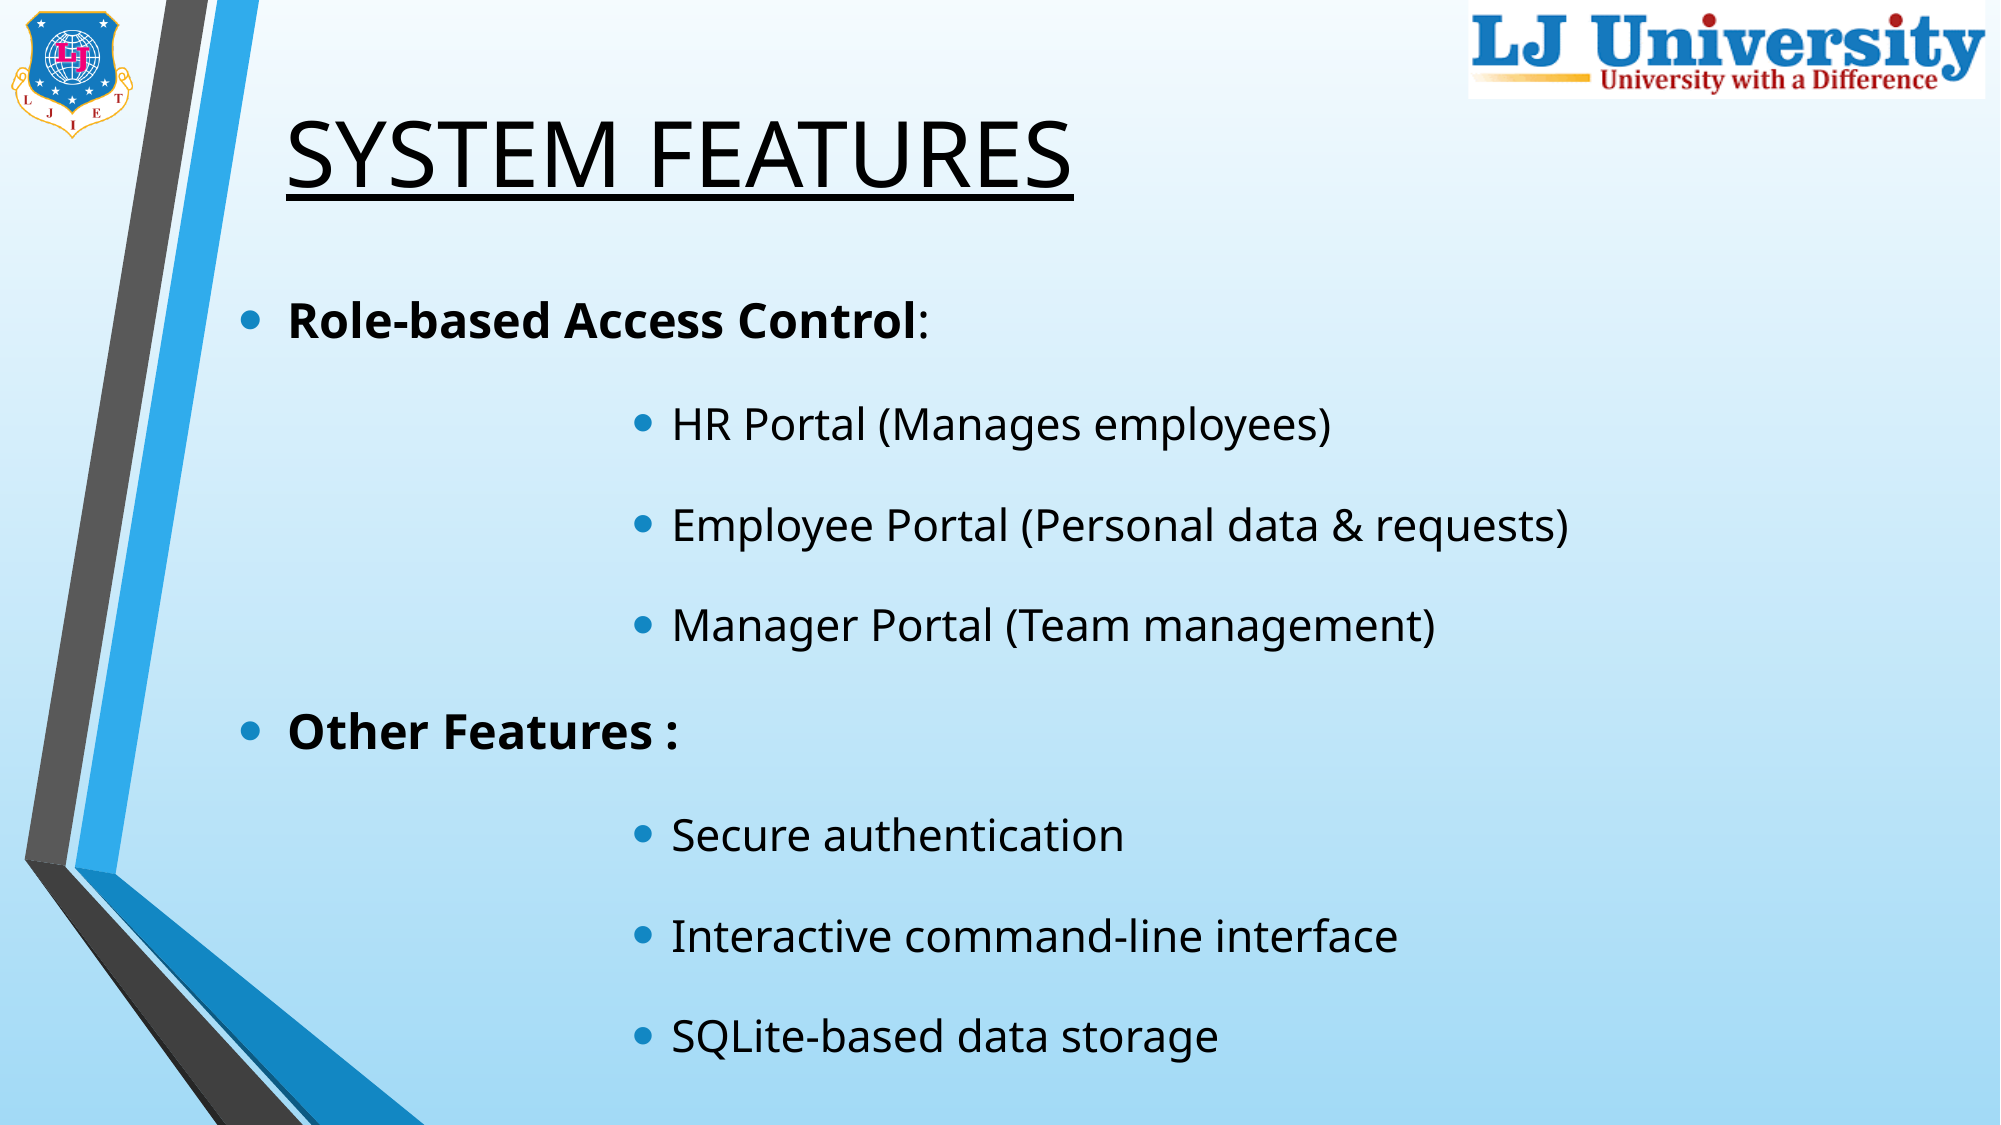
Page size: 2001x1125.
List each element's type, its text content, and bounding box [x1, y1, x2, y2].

title SYSTEM FEATURES [270, 100, 1275, 202]
list Role-based Access Control: HR Portal (Manages employees) Employee Portal (Personal data & requests) Manager Portal (Team management) Other Features : Secure authentication Interactive command-line interface SQLite-based data storage [223, 253, 1872, 1071]
picture [11, 11, 134, 139]
picture [1468, 0, 1986, 100]
